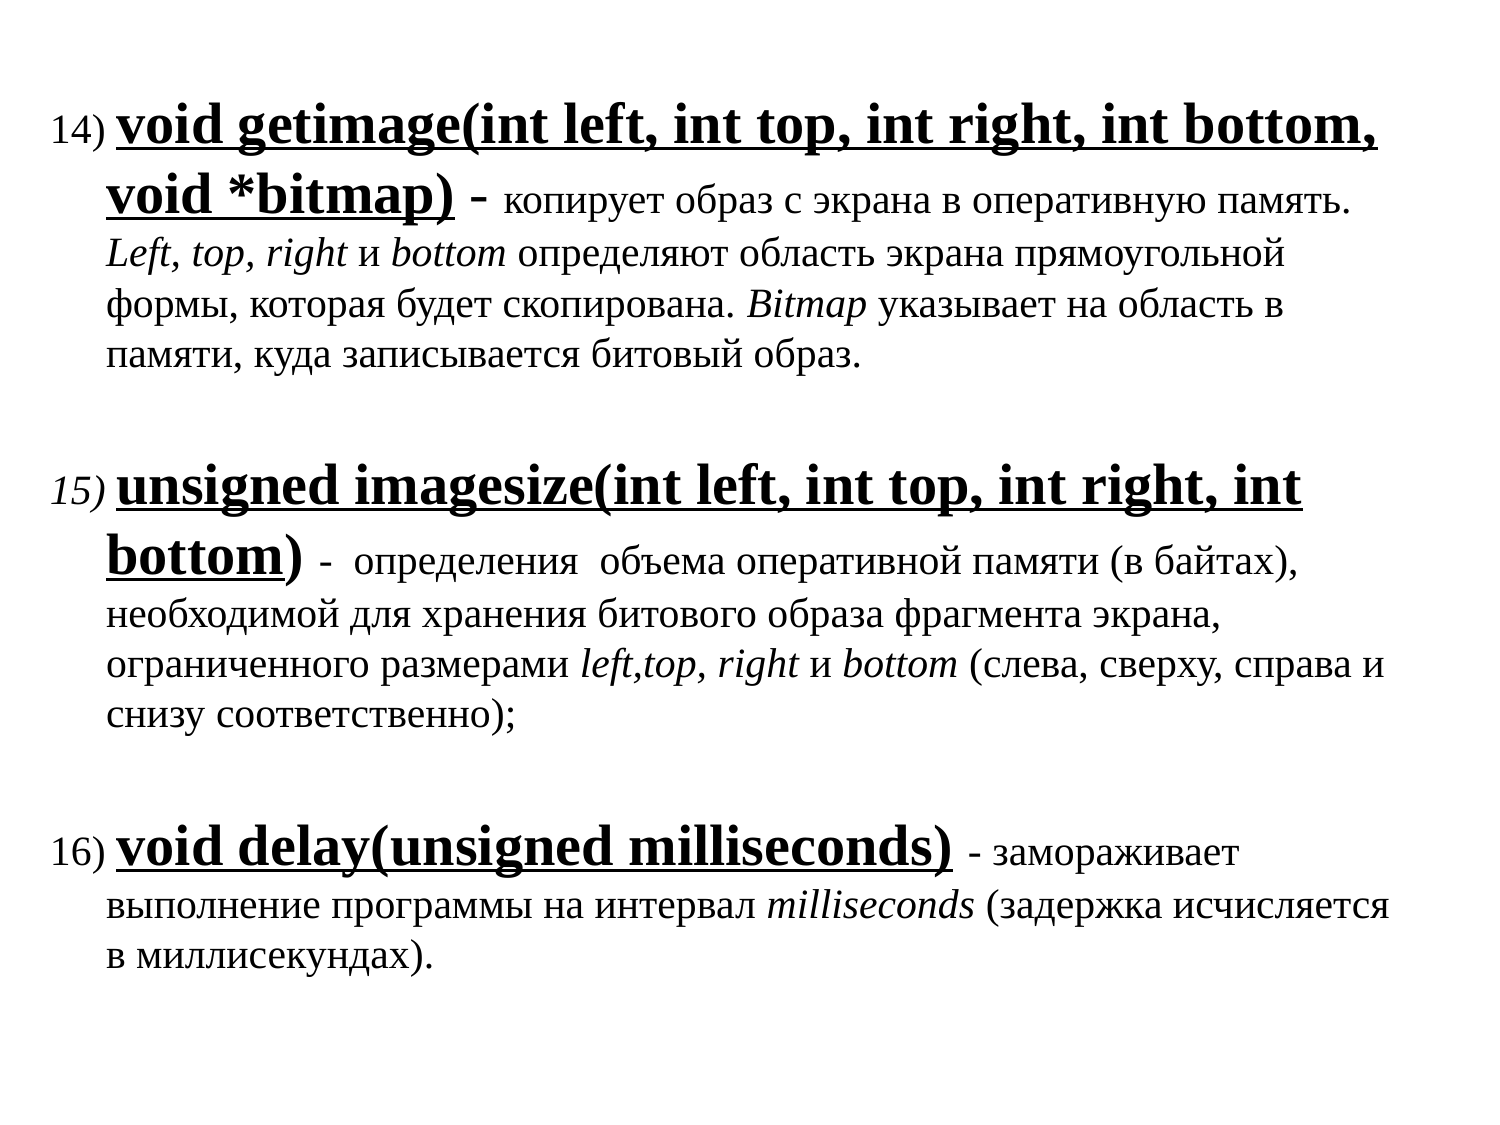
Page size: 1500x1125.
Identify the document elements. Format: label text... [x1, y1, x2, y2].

text_box 14) void getimage(int left, int top, int right, int bottom, void *bitmap) - копирует образ с экрана в оперативную память. Left, top, right и bottom определяют область экрана прямоугольной формы, которая будет скопирована. Bitmap указывает на область в памяти, куда записывается битовый образ. 15) unsigned imagesize(int left, int top, int right, int bottom) - определения объема оперативной памяти (в байтах), необходимой для хранения битового образа фрагмента экрана, ограниченного размерами left,top, right и bottom (слева, сверху, справа и снизу соответственно); 16) void delay(unsigned milliseconds) - замораживает выполнение программы на интервал milliseconds (задержка исчисляется в миллисекундах). [35, 78, 1425, 1059]
